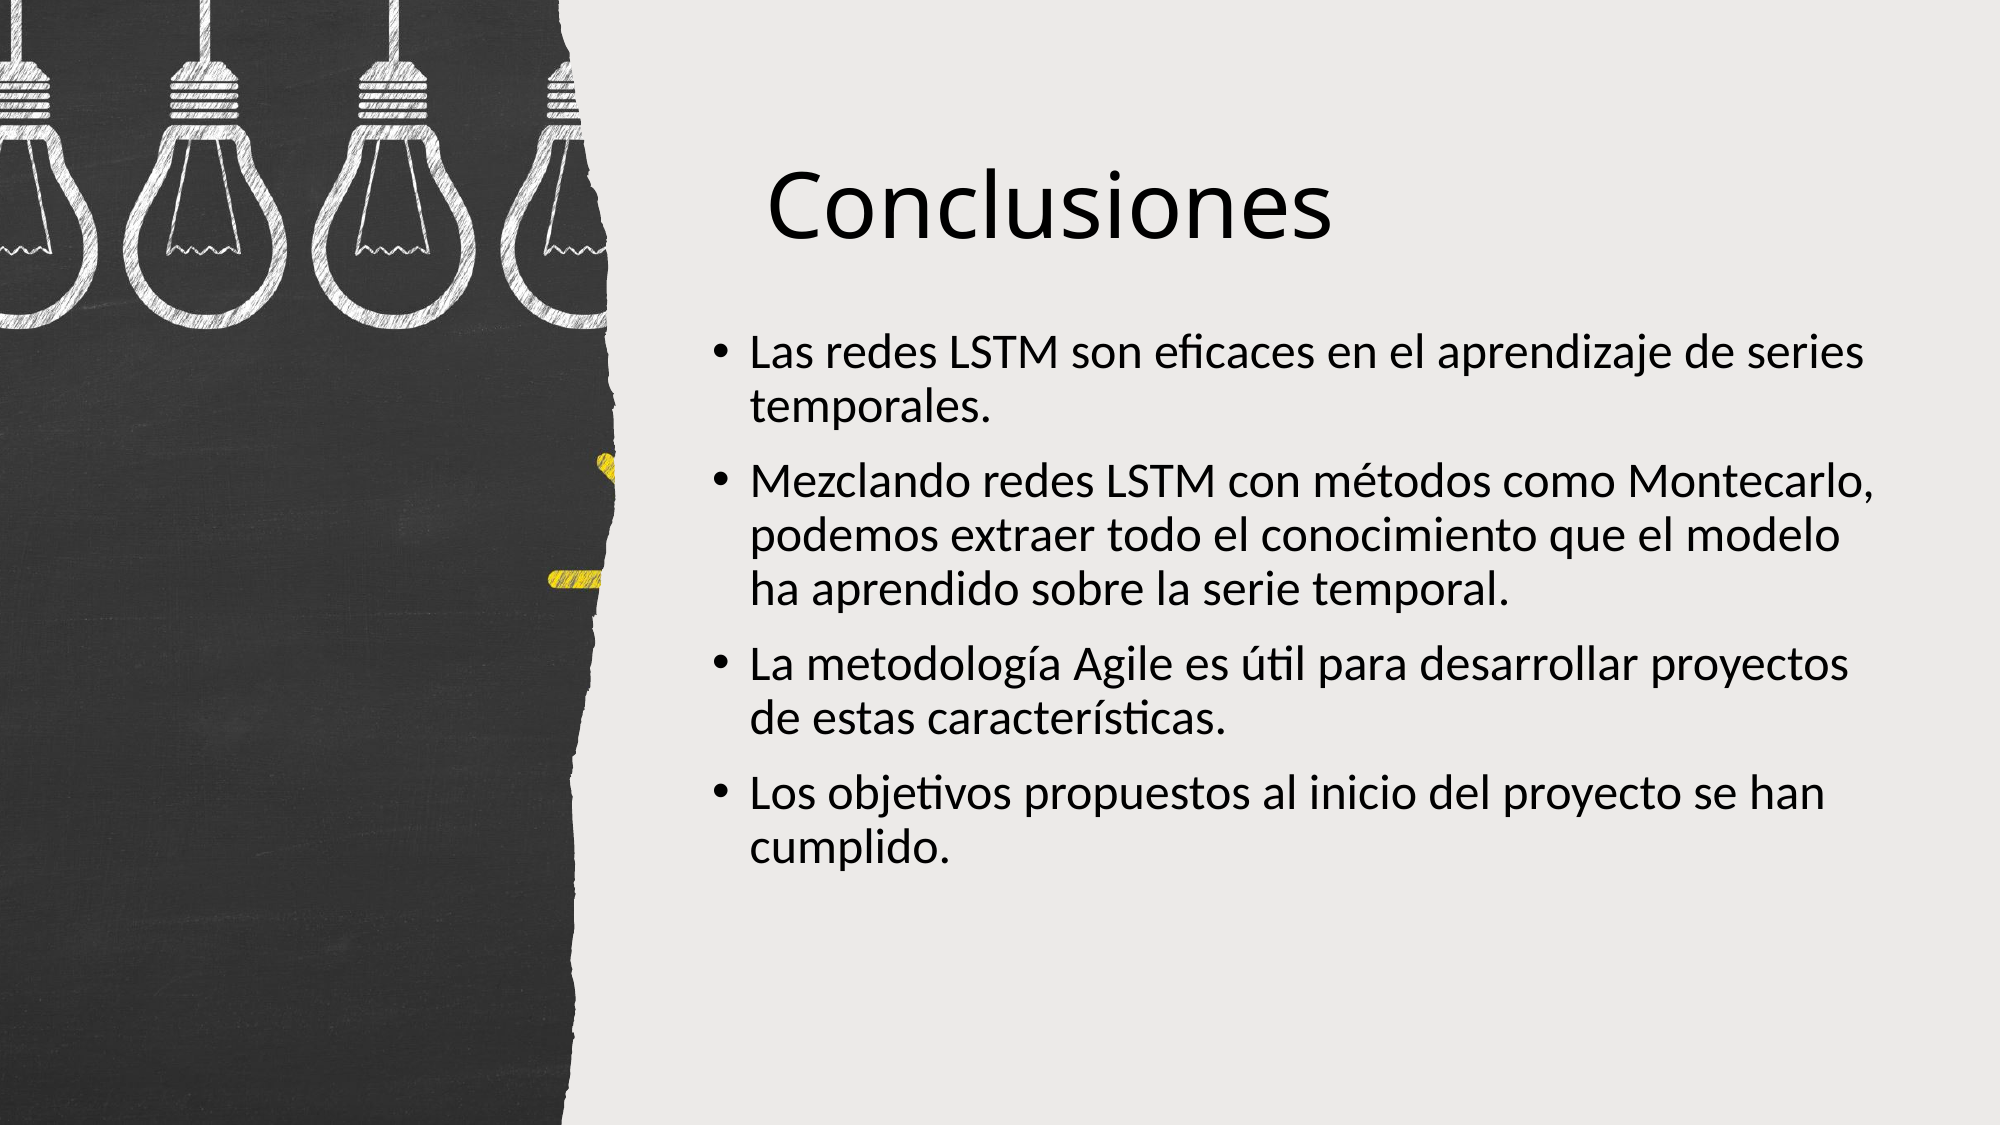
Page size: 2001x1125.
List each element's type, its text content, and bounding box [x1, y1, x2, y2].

text_box [616, 0, 2000, 1125]
list Las redes LSTM son eficaces en el aprendizaje de series temporales. Mezclando redes LSTM con métodos como Montecarlo, podemos extraer todo el conocimiento que el modelo ha aprendido sobre la serie temporal. La metodología Agile es útil para desarrollar proyectos de estas características. Los objetivos propuestos al inicio del proyecto se han cumplido. [697, 318, 1916, 959]
title Conclusiones [750, 98, 1863, 318]
picture [0, 0, 616, 1125]
